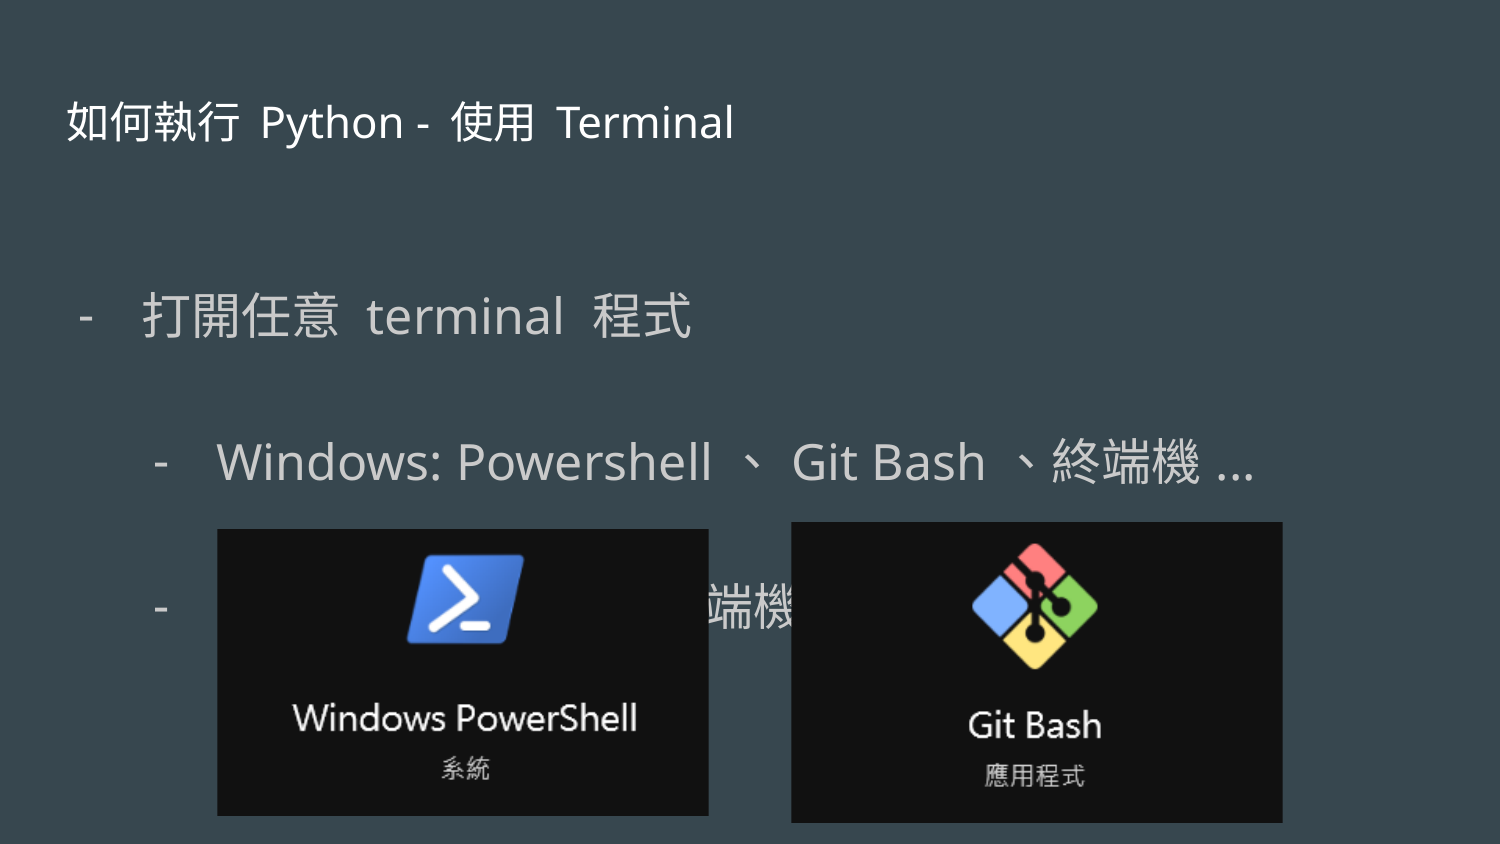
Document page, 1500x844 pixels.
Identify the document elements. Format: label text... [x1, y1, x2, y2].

picture [790, 522, 1283, 823]
list 打開任意 terminal 程式 Windows: Powershell、Git Bash、終端機... MacOS: Terminal (終端機) [51, 189, 1449, 750]
title 如何執行 Python - 使用 Terminal [51, 72, 1449, 167]
picture [216, 529, 709, 816]
